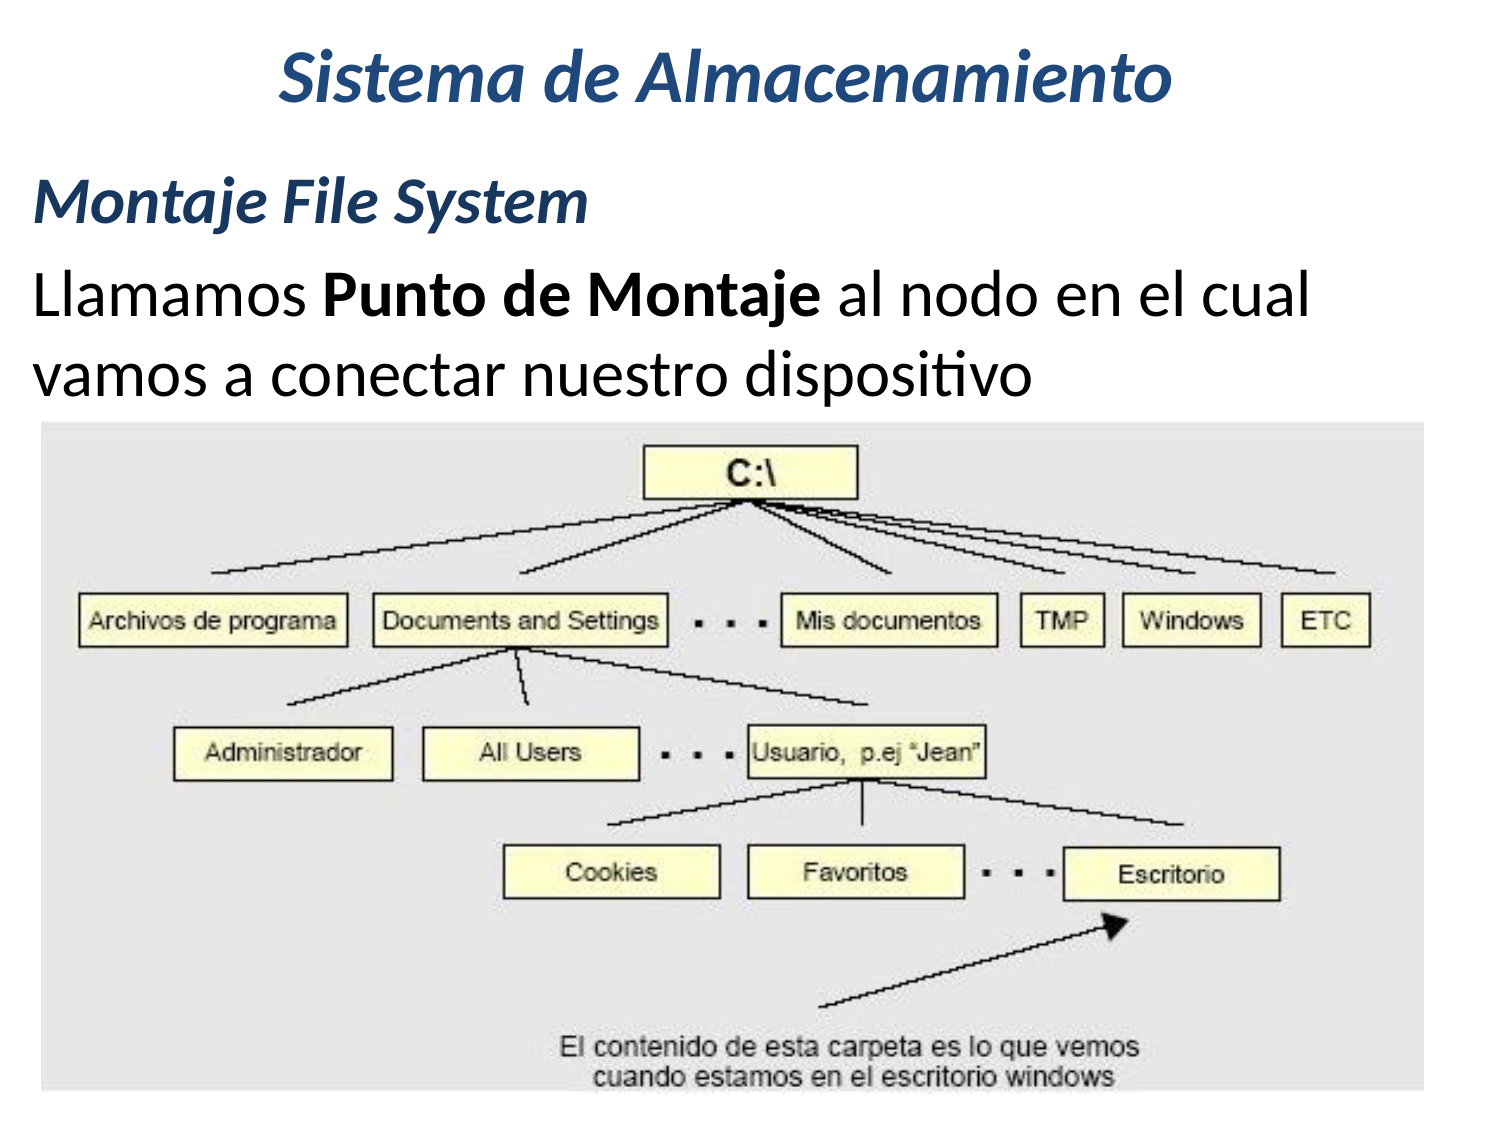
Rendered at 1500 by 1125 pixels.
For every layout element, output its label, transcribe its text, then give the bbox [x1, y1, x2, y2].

list Montaje File System Llamamos Punto de Montaje al nodo en el cual vamos a conectar nuestro dispositivo [17, 149, 1471, 1106]
title Sistema de Almacenamiento [0, 19, 1453, 126]
picture [41, 420, 1424, 1095]
